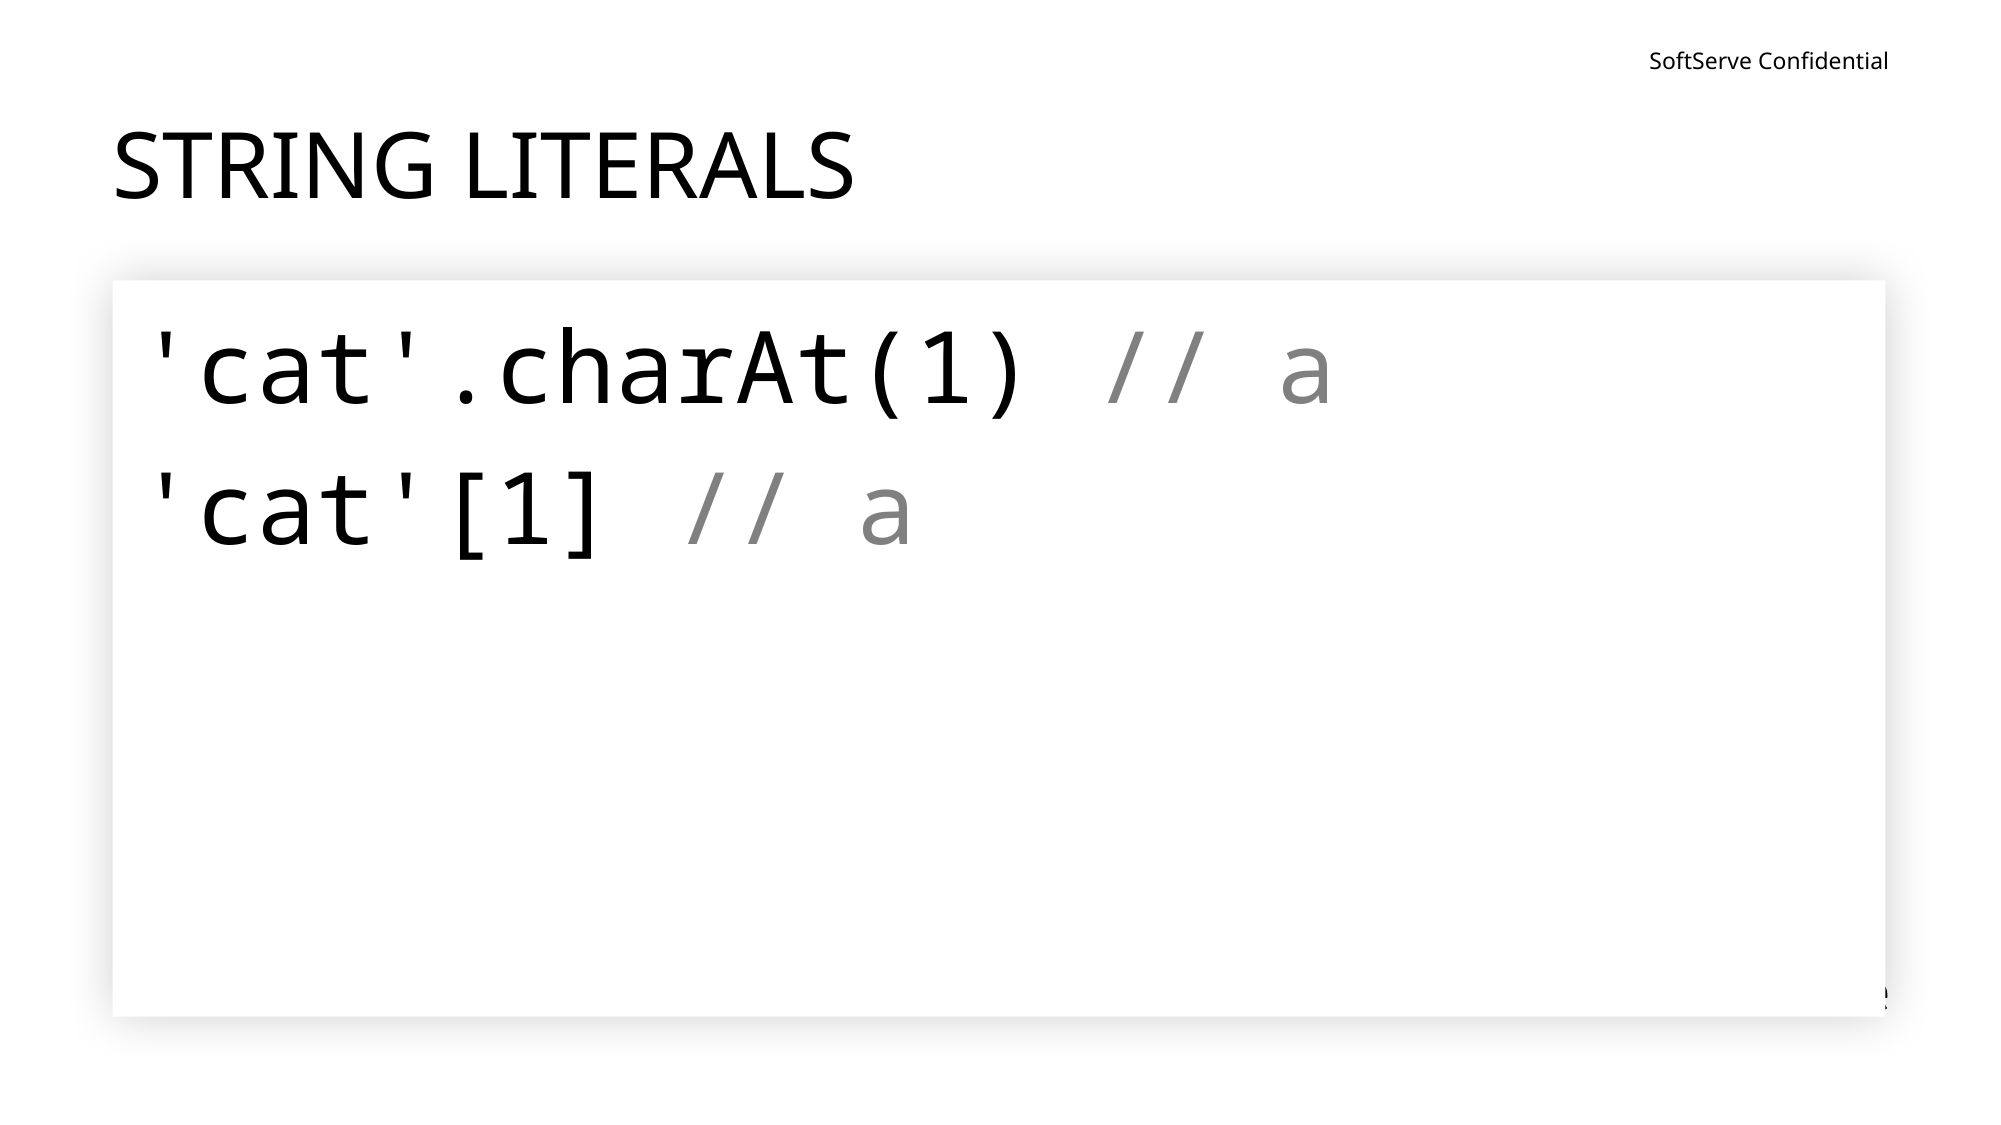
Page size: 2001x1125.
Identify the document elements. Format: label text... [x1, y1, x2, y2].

list 'cat'.charAt(1) // a 'cat'[1] // a [112, 280, 1886, 1017]
title STRING LITERALS [112, 112, 1888, 225]
